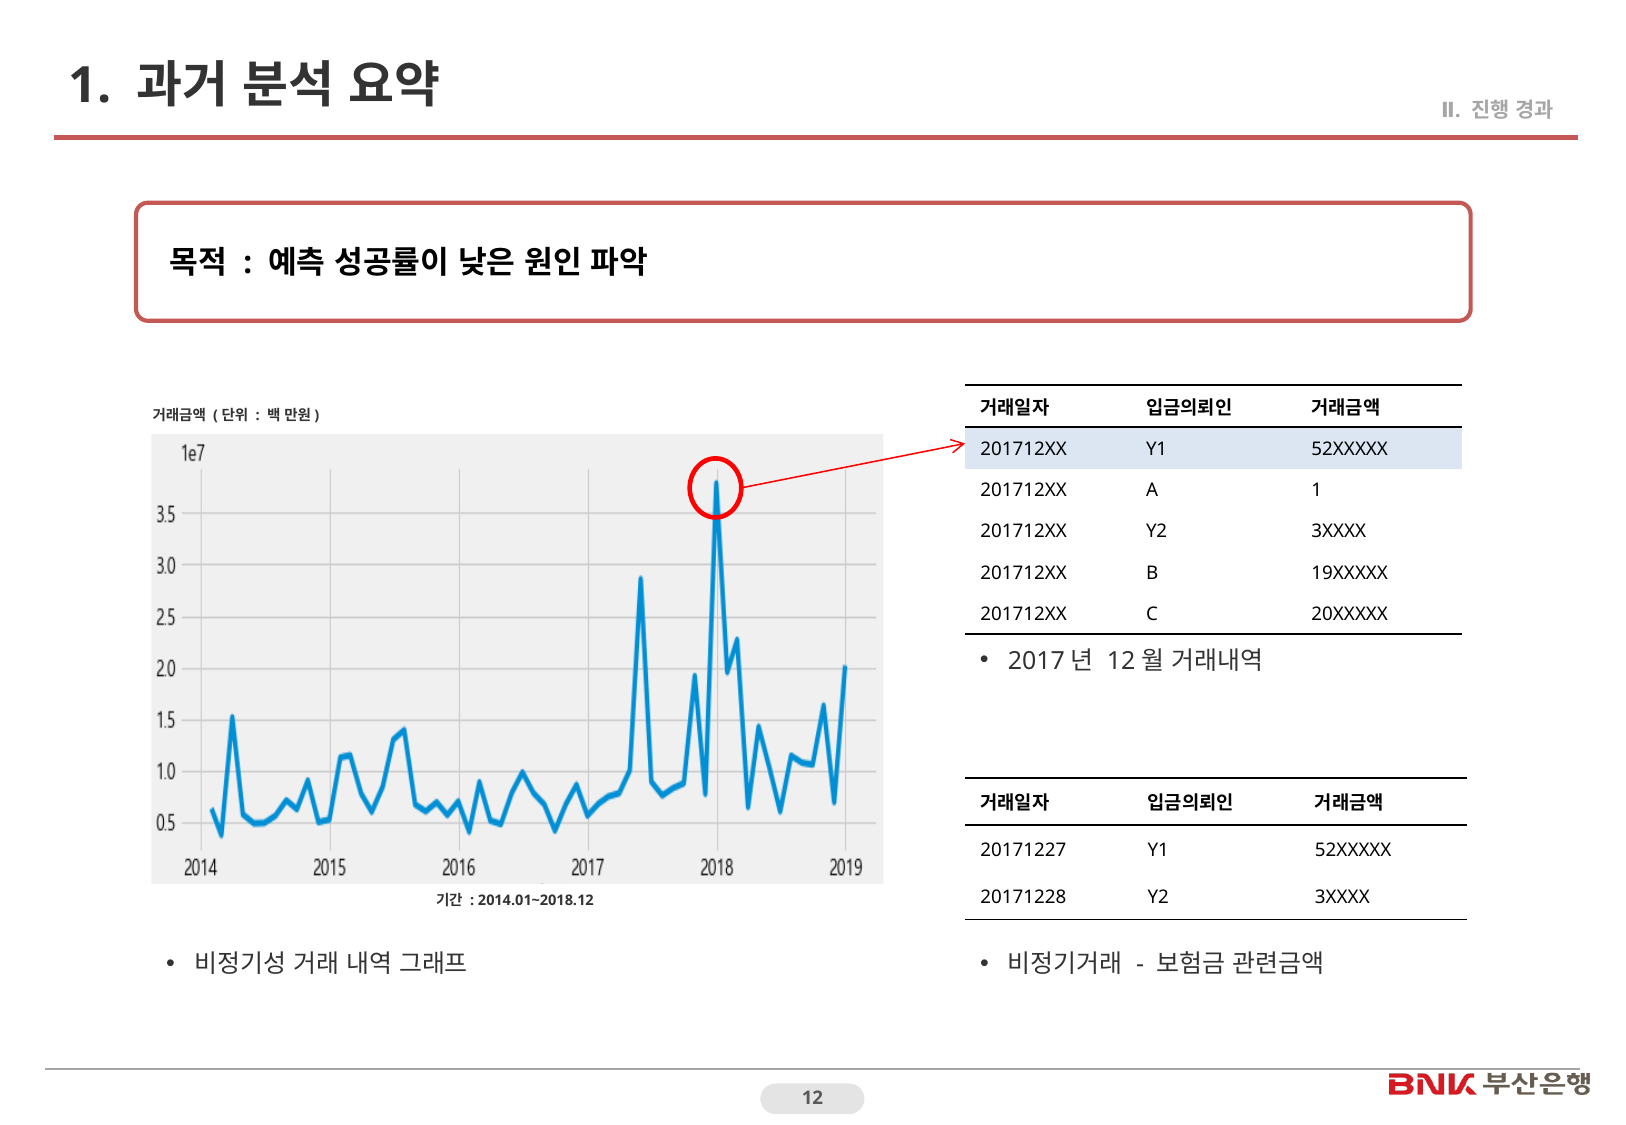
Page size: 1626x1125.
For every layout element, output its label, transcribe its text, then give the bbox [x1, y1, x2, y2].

table_header 입금의뢰인 [1131, 386, 1296, 426]
text_box 2017년 12월 거래내역 [965, 636, 1462, 682]
table_cell B [1131, 551, 1296, 593]
table_cell 201712XX [965, 551, 1131, 593]
table_header 입금의뢰인 [1133, 779, 1300, 824]
table_cell 52XXXXX [1300, 826, 1467, 872]
text_box 기간 : 2014.01~2018.12 [414, 892, 616, 916]
table_cell 20XXXXX [1296, 593, 1462, 633]
text_box 거래금액 (단위 : 백 만원) [137, 398, 339, 431]
table_cell 20171228 [965, 872, 1133, 919]
table_cell C [1131, 593, 1296, 633]
table_cell 1 [1296, 469, 1462, 510]
table_cell 201712XX [965, 593, 1131, 633]
table_cell Y2 [1131, 510, 1296, 551]
table_cell 201712XX [965, 469, 1131, 510]
table_header 거래금액 [1296, 386, 1462, 426]
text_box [135, 201, 1471, 327]
table_cell 3XXXX [1300, 872, 1467, 919]
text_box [0, 0, 1625, 173]
table_cell 20171227 [965, 826, 1133, 872]
text_box [59, 183, 1510, 263]
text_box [740, 443, 966, 489]
table_cell 3XXXX [1296, 510, 1462, 551]
table_cell Y1 [1133, 826, 1300, 872]
table_cell 201712XX [965, 428, 1131, 469]
table_cell 19XXXXX [1296, 551, 1462, 593]
table_cell Y1 [1131, 428, 1296, 469]
table_cell 201712XX [965, 510, 1131, 551]
text_box 비정기거래 - 보험금 관련금액 [965, 940, 1491, 986]
table_header 거래일자 [965, 386, 1131, 426]
table_header 거래일자 [965, 779, 1133, 824]
picture [0, 173, 1625, 1125]
text_box 비정기성 거래 내역 그래프 [151, 940, 814, 986]
table_cell A [1131, 469, 1296, 510]
table_cell Y2 [1133, 872, 1300, 919]
table_cell 52XXXXX [1296, 428, 1462, 469]
table_header 거래금액 [1300, 779, 1467, 824]
